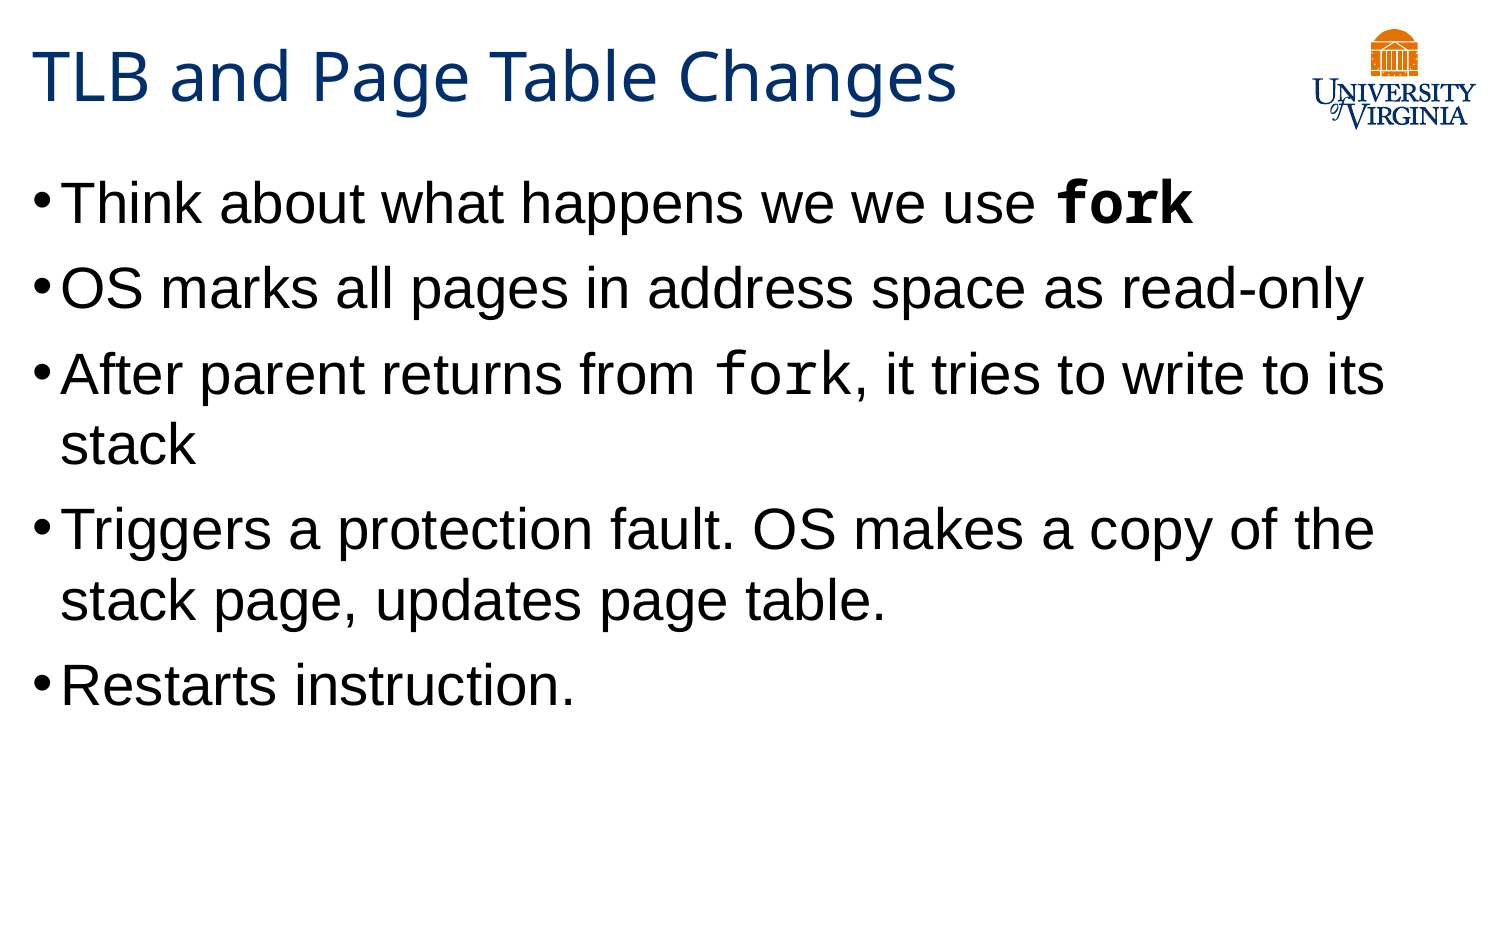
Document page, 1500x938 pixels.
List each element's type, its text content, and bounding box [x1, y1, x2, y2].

title TLB and Page Table Changes [17, 14, 1297, 145]
list Think about what happens we we use fork OS marks all pages in address space as read-only After parent returns from fork, it tries to write to its stack Triggers a protection fault. OS makes a copy of the stack page, updates page table. Restarts instruction. [17, 157, 1483, 845]
